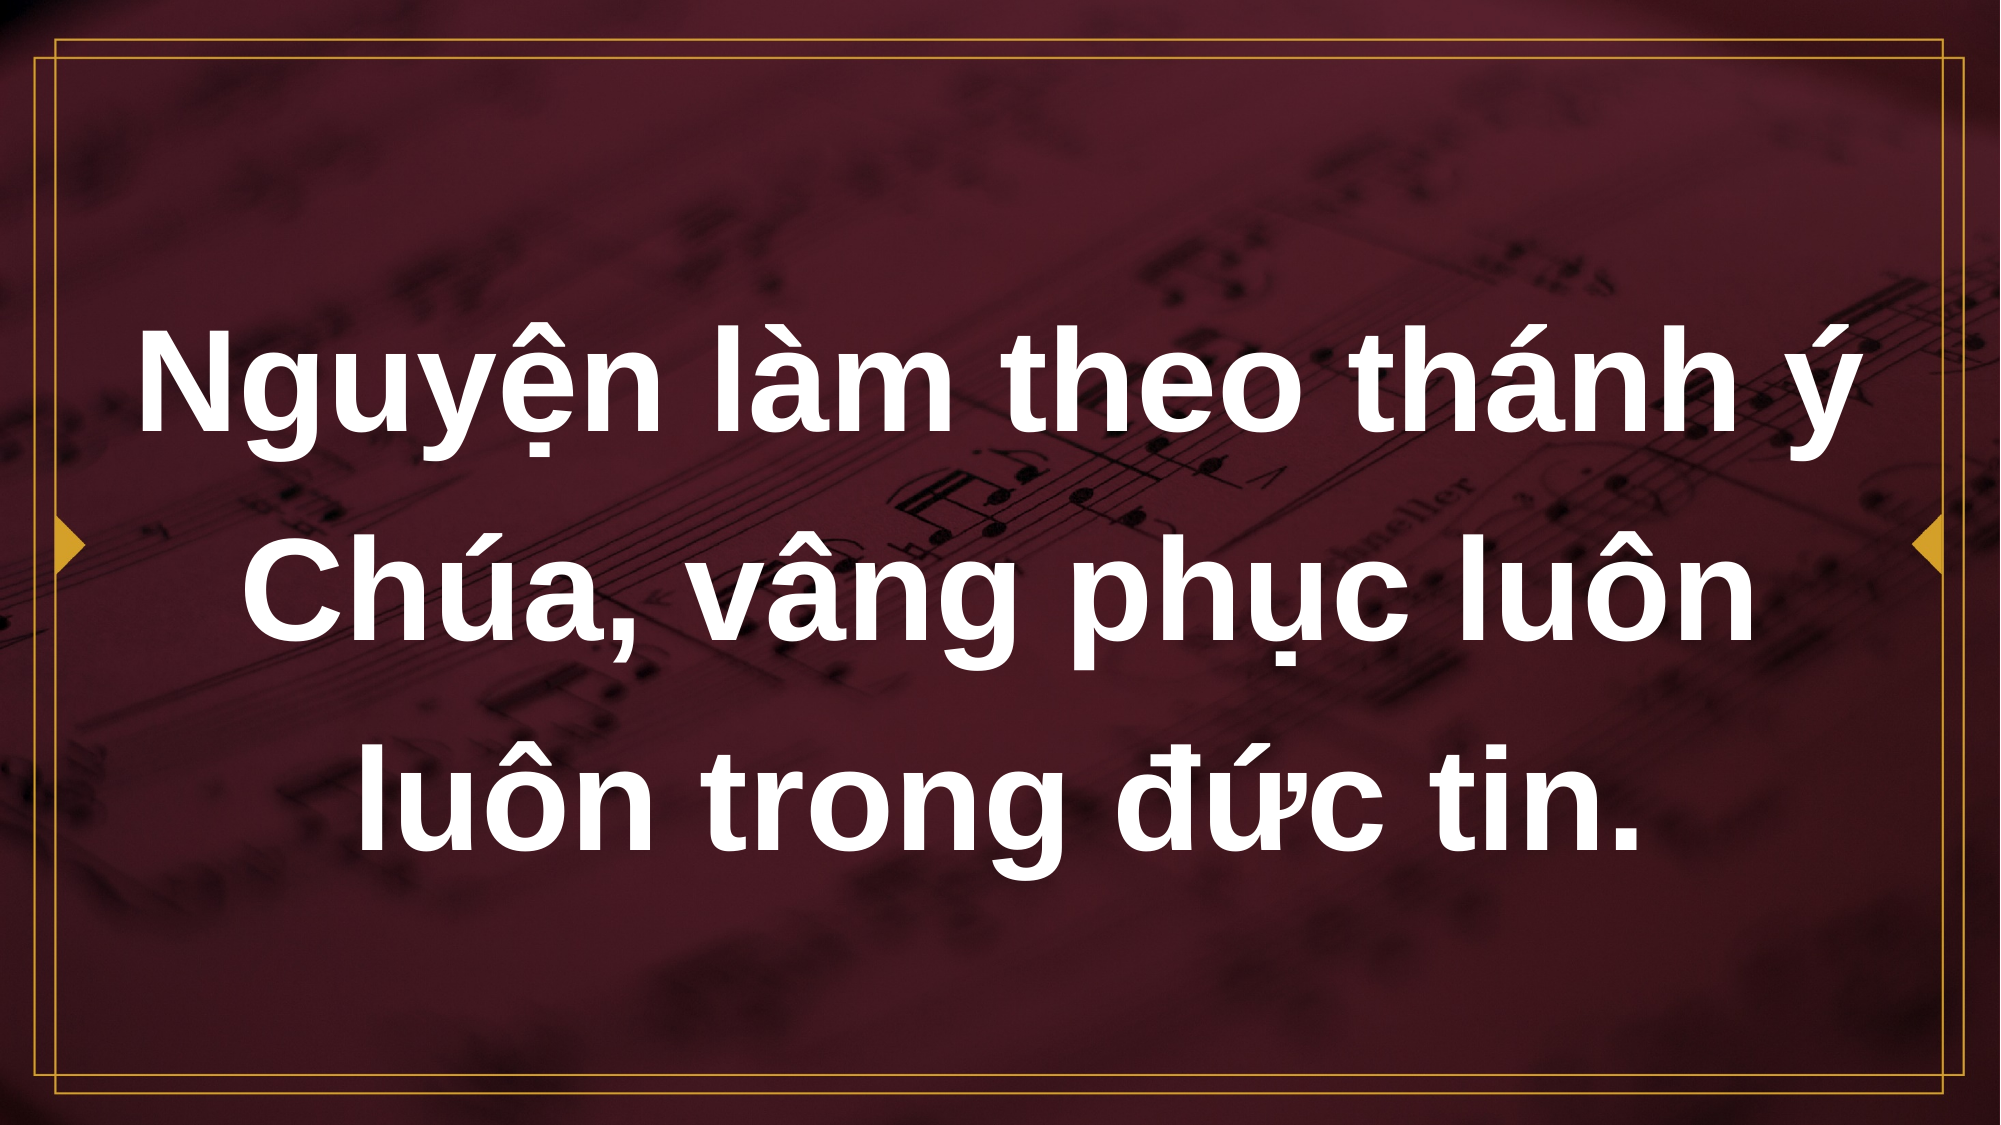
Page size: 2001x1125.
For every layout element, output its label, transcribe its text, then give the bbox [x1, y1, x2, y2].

title Nguyện làm theo thánh ý Chúa, vâng phục luôn luôn trong đức tin. [55, 53, 1945, 1077]
picture [0, 0, 2000, 1125]
